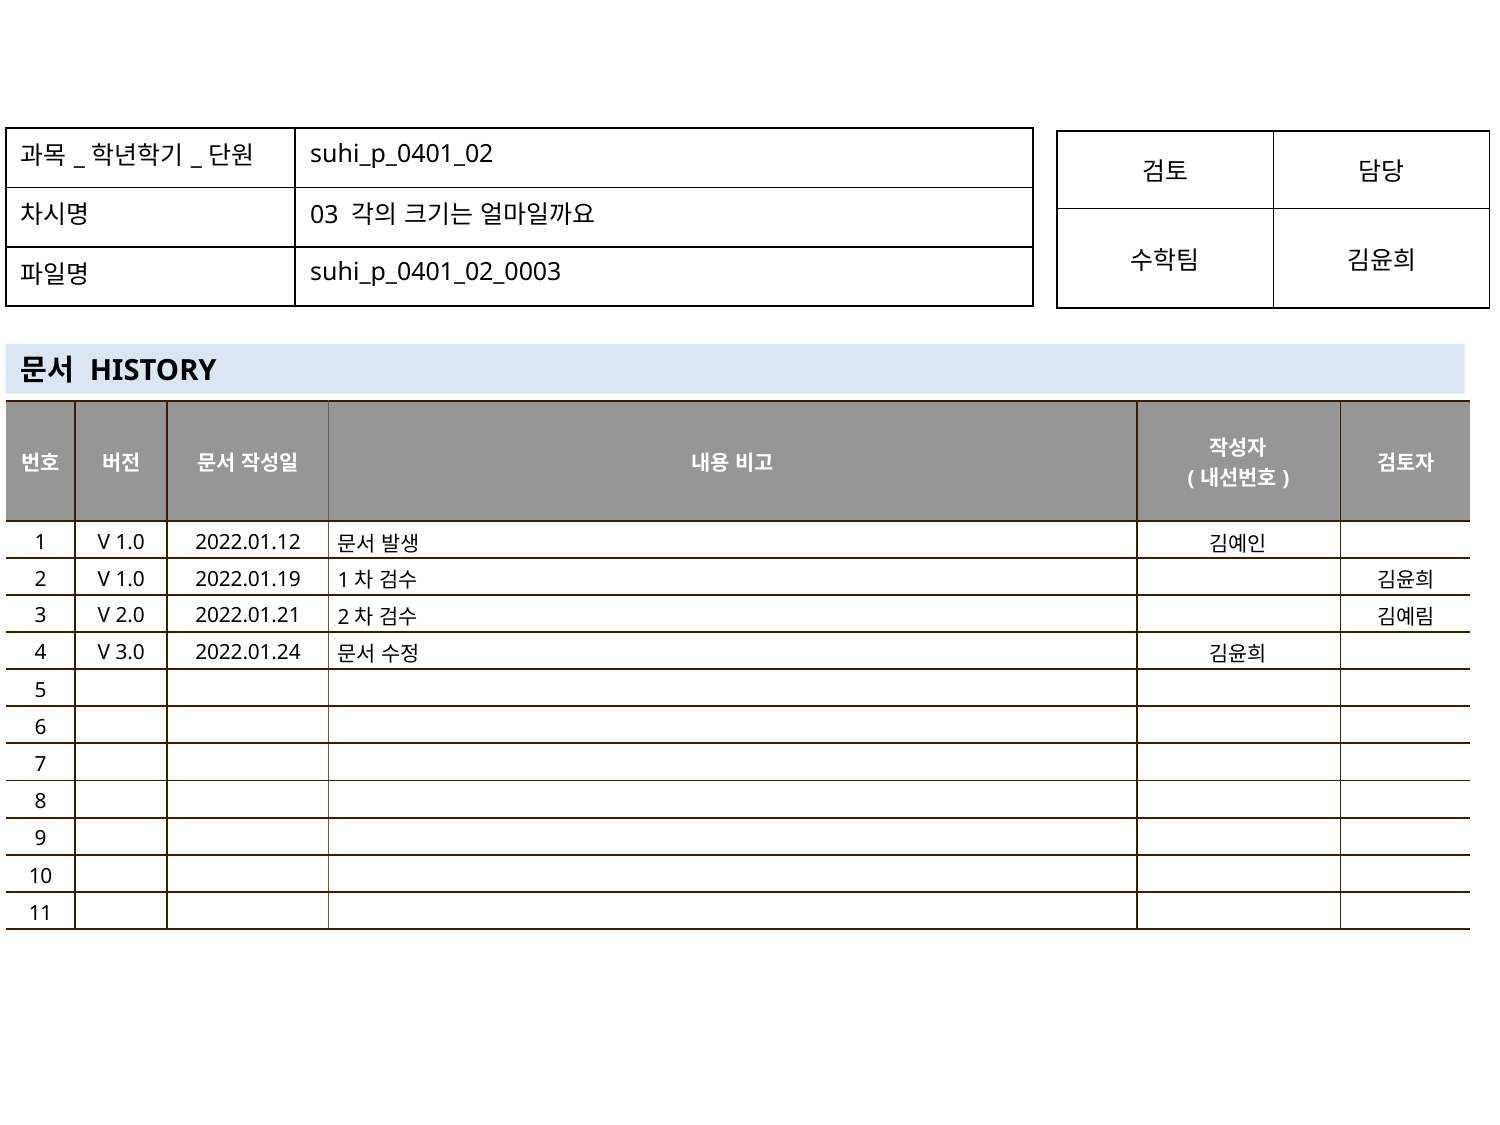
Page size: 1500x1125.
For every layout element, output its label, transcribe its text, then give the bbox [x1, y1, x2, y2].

table_header 버전 [76, 402, 166, 520]
table_cell [76, 781, 166, 817]
table_cell [1138, 744, 1340, 780]
table_cell 2022.01.12 [168, 522, 328, 557]
table_cell 2 [6, 559, 74, 594]
table_cell [168, 670, 328, 705]
table_cell [1341, 707, 1470, 742]
table_cell [76, 856, 166, 891]
table_header 내용 비고 [329, 402, 1136, 520]
table_cell [1341, 670, 1470, 705]
table_cell V 2.0 [76, 596, 166, 631]
table_cell 11 [6, 893, 74, 928]
table_cell [1138, 819, 1340, 854]
table_cell V 1.0 [76, 559, 166, 594]
table_cell 2차 검수 [329, 596, 1136, 631]
table_cell [1138, 707, 1340, 742]
table_cell [329, 707, 1136, 742]
table_cell [168, 856, 328, 891]
table_cell [329, 893, 1136, 928]
table_cell [76, 819, 166, 854]
table_cell 차시명 [7, 188, 294, 246]
table_cell [1138, 596, 1340, 631]
table_cell [168, 819, 328, 854]
table_cell 1 [6, 522, 74, 557]
table_cell [168, 781, 328, 817]
table_cell V 1.0 [76, 522, 166, 557]
table_cell 2022.01.24 [168, 633, 328, 668]
table_cell 김윤희 [1138, 633, 1340, 668]
table_cell 9 [6, 819, 74, 854]
table_cell [1138, 559, 1340, 594]
table_cell [329, 670, 1136, 705]
table_cell [1341, 893, 1470, 928]
table_cell 김윤희 [1274, 209, 1489, 307]
text_box 문서 HISTORY [5, 343, 1465, 394]
table_cell 김예인 [1138, 522, 1340, 557]
table_cell 4 [6, 633, 74, 668]
table_cell [1341, 633, 1470, 668]
table_cell [168, 893, 328, 928]
table_cell [329, 819, 1136, 854]
table_cell 3 [6, 596, 74, 631]
table_cell 6 [6, 707, 74, 742]
table_cell 김윤희 [1341, 559, 1470, 594]
table_cell [76, 670, 166, 705]
table_header 검토자 [1341, 402, 1470, 520]
table_cell [1138, 856, 1340, 891]
table_cell V 3.0 [76, 633, 166, 668]
table_header 검토 [1058, 132, 1273, 208]
table_header 담당 [1274, 132, 1489, 208]
table_cell [1138, 893, 1340, 928]
table_header 작성자 (내선번호) [1138, 402, 1340, 520]
table_cell 2022.01.19 [168, 559, 328, 594]
table_cell 1차 검수 [329, 559, 1136, 594]
table_cell 10 [6, 856, 74, 891]
table_cell [1341, 781, 1470, 817]
table_cell [329, 856, 1136, 891]
table_cell 7 [6, 744, 74, 780]
table_cell 문서 수정 [329, 633, 1136, 668]
table_cell [1341, 819, 1470, 854]
table_header suhi_p_0401_02 [296, 129, 1032, 187]
table_cell [1138, 670, 1340, 705]
table_cell 2022.01.21 [168, 596, 328, 631]
table_cell [1341, 522, 1470, 557]
table_cell [76, 744, 166, 780]
table_cell 파일명 [7, 248, 294, 305]
table_cell 03 각의 크기는 얼마일까요 [296, 188, 1032, 246]
table_cell 김예림 [1341, 596, 1470, 631]
table_cell [168, 707, 328, 742]
table_cell 수학팀 [1058, 209, 1273, 307]
table_header 과목_학년학기_단원 [7, 129, 294, 187]
table_header 번호 [6, 402, 74, 520]
table_cell suhi_p_0401_02_0003 [296, 248, 1032, 305]
table_cell [329, 781, 1136, 817]
table_cell [168, 744, 328, 780]
table_cell [76, 707, 166, 742]
table_cell [1138, 781, 1340, 817]
table_cell [1341, 744, 1470, 780]
table_cell [76, 893, 166, 928]
table_cell 문서 발생 [329, 522, 1136, 557]
table_cell [329, 744, 1136, 780]
table_cell 5 [6, 670, 74, 705]
table_cell 8 [6, 781, 74, 817]
table_cell [1341, 856, 1470, 891]
table_header 문서 작성일 [168, 402, 328, 520]
